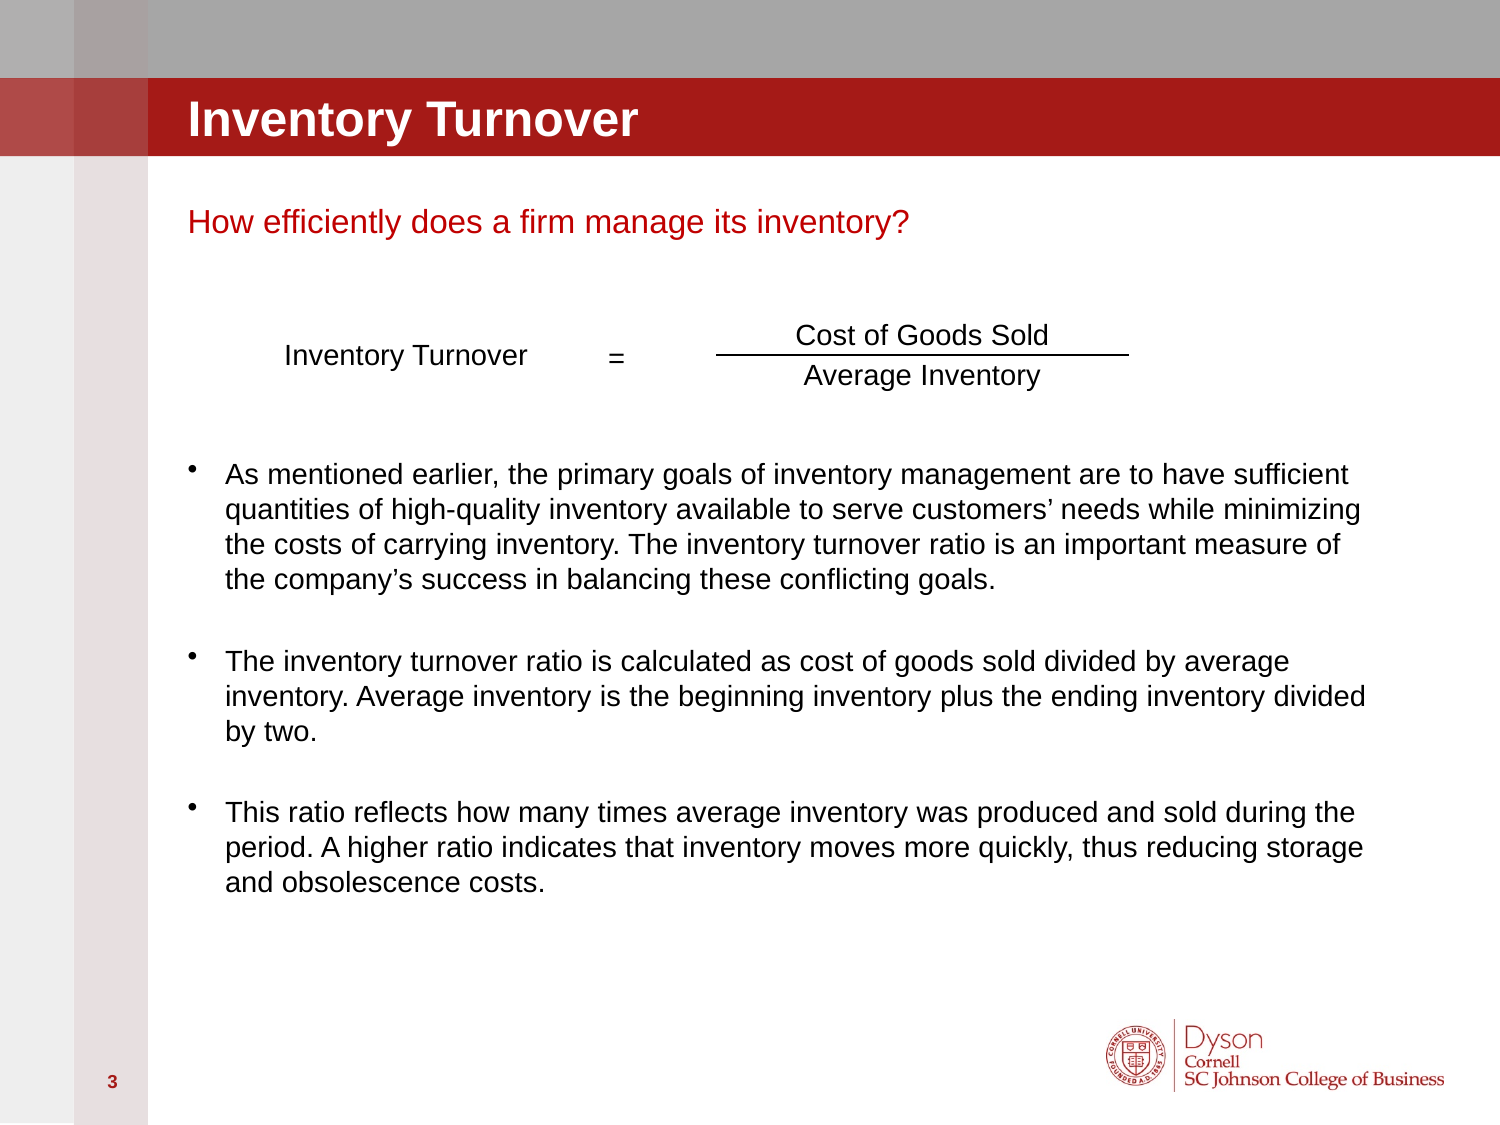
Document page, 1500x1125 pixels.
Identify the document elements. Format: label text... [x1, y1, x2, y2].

text_box Inventory Turnover [224, 336, 499, 379]
text_box Cost of Goods Sold Average Inventory [499, 315, 1345, 399]
text_box = [593, 332, 641, 383]
slide_number 3 [74, 1062, 151, 1125]
picture [1106, 1019, 1444, 1092]
list How efficiently does a firm manage its inventory? As mentioned earlier, the primary goals of inventory management are to have sufficient quantities of high-quality inventory available to serve customers’ needs while minimizing the costs of carrying inventory. The inventory turnover ratio is an important measure of the company’s success in balancing these conflicting goals. The inventory turnover ratio is calculated as cost of goods sold divided by average inventory. Average inventory is the beginning inventory plus the ending inventory divided by two. This ratio reflects how many times average inventory was produced and sold during the period. A higher ratio indicates that inventory moves more quickly, thus reducing storage and obsolescence costs. [187, 200, 1388, 1075]
title Inventory Turnover [187, 46, 1425, 147]
